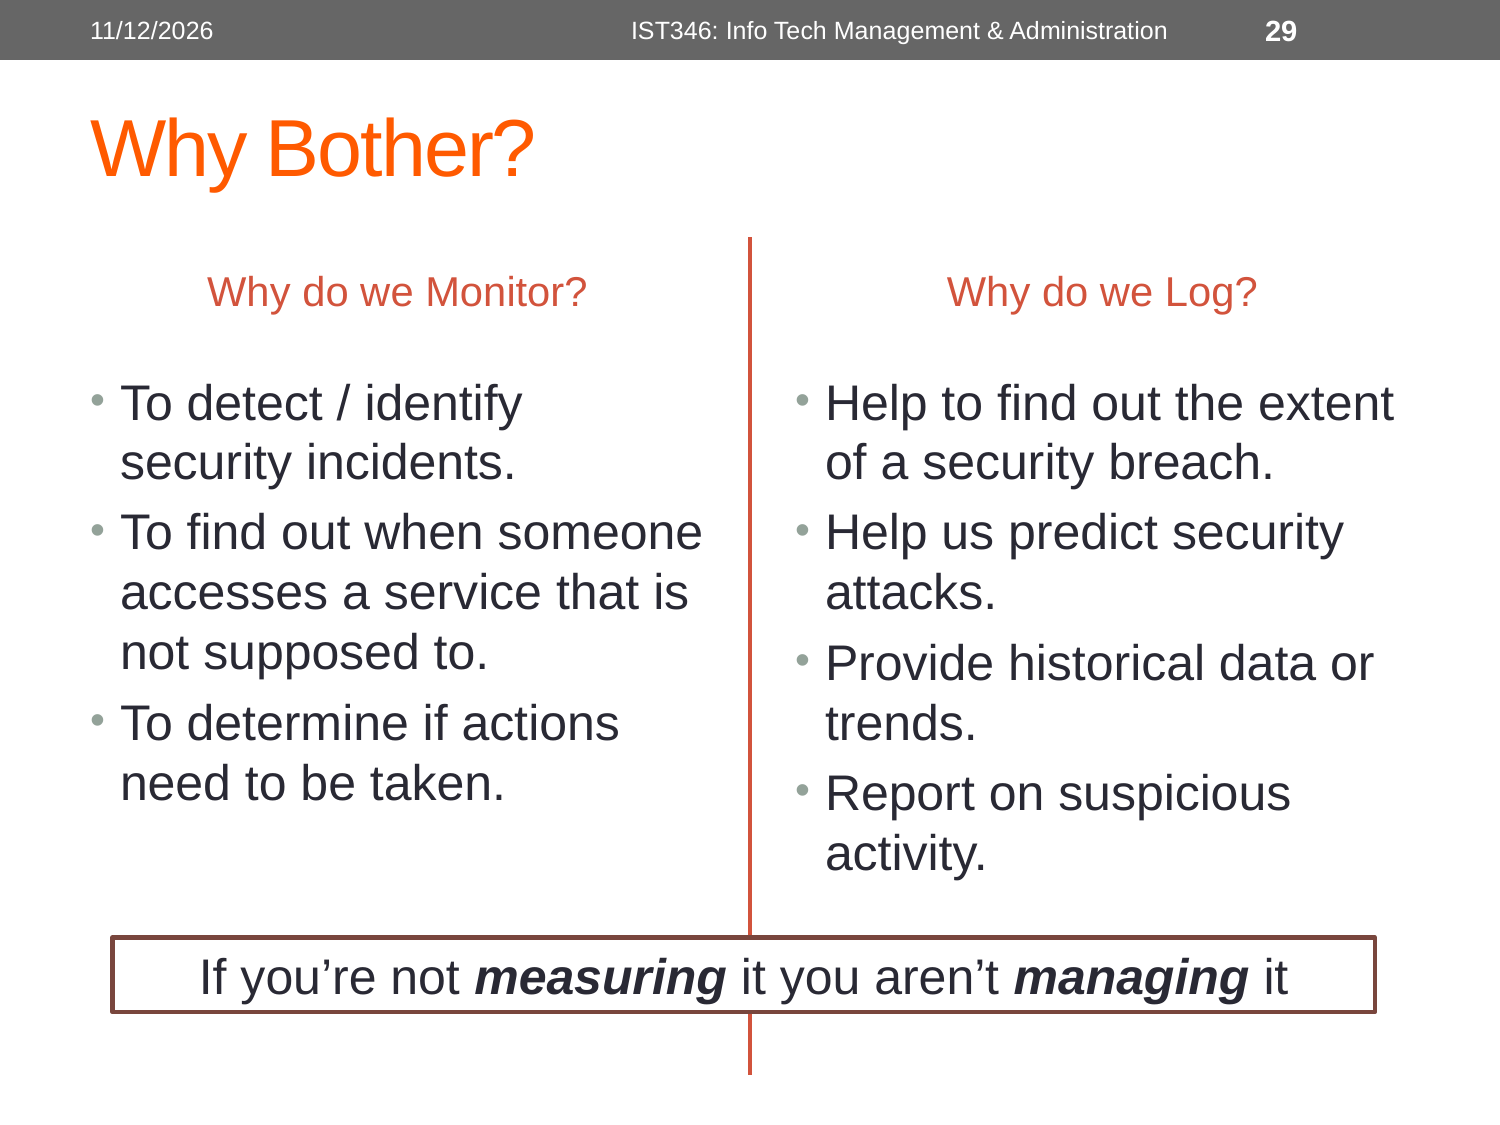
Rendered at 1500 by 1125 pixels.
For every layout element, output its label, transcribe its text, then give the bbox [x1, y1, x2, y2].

list Why do we Monitor? [75, 237, 720, 343]
title Why Bother? [75, 87, 1425, 200]
footer IST346: Info Tech Management & Administration [562, 3, 1238, 57]
slide_number 29 [1250, 3, 1425, 57]
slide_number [75, 3, 550, 57]
list To detect / identify security incidents. To find out when someone accesses a service that is not supposed to. To determine if actions need to be taken. [75, 362, 720, 1075]
text_box If you’re not measuring it you aren’t managing it [110, 935, 1377, 1014]
list Why do we Log? [780, 237, 1425, 343]
list Help to find out the extent of a security breach. Help us predict security attacks. Provide historical data or trends. Report on suspicious activity. [780, 362, 1425, 1075]
